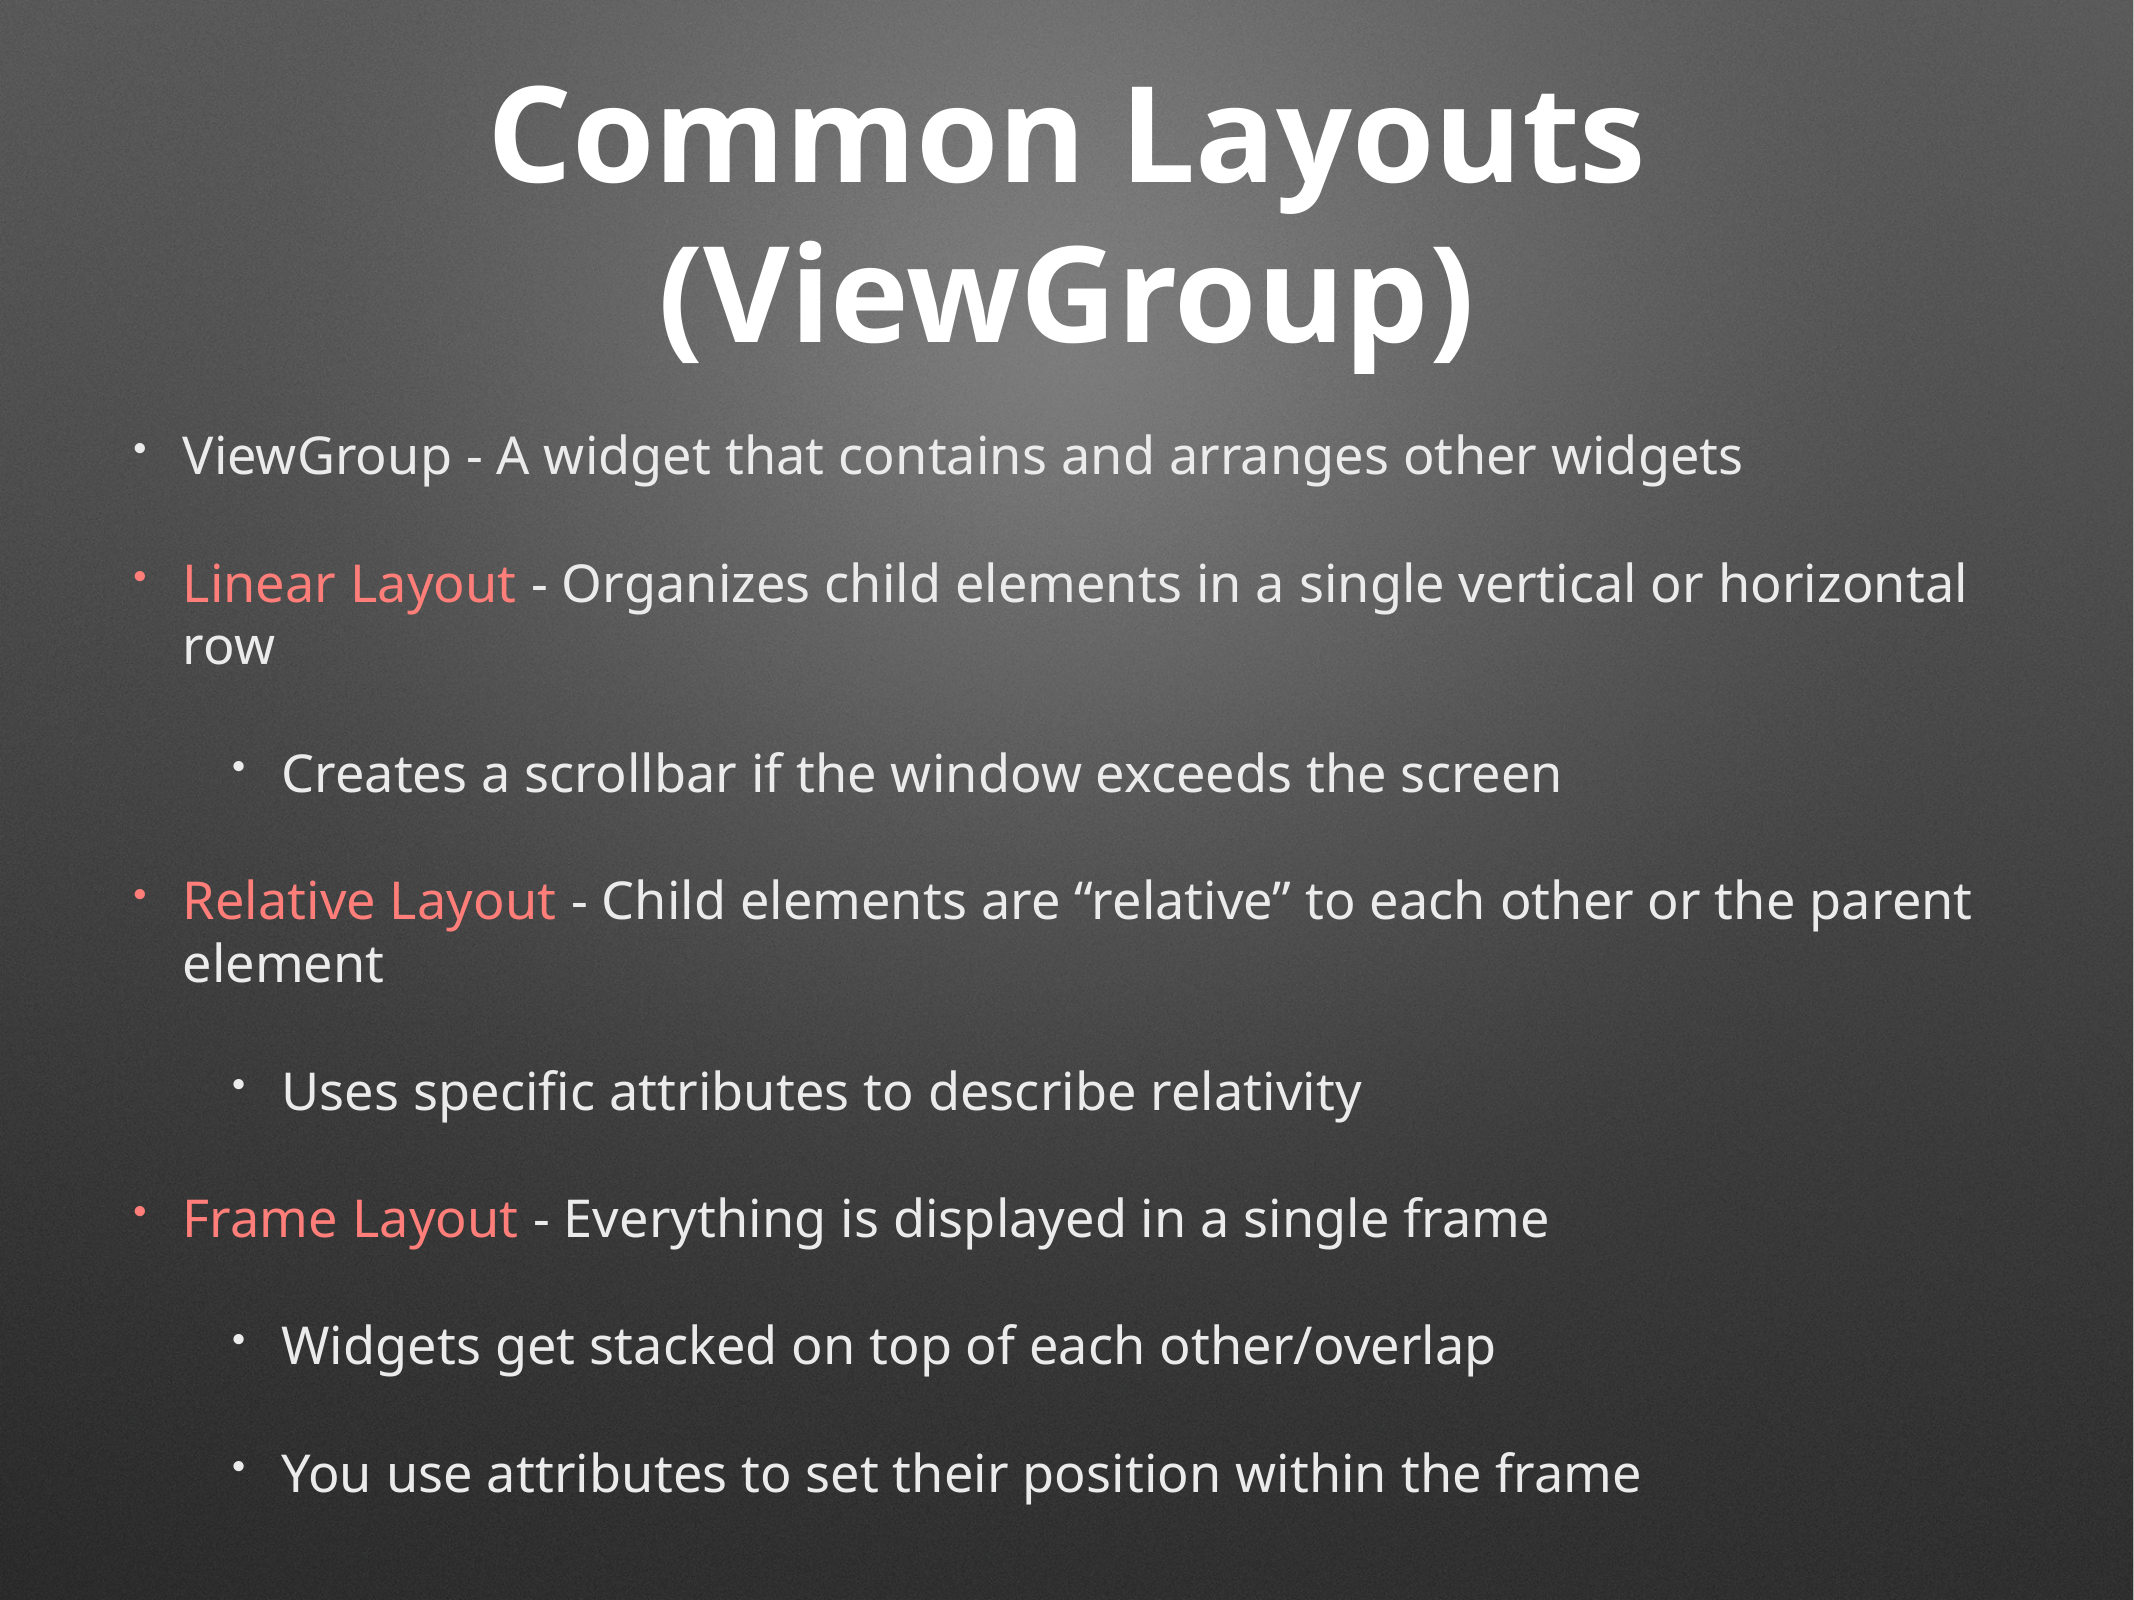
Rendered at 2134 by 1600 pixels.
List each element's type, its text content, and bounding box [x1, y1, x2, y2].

list ViewGroup - A widget that contains and arranges other widgets Linear Layout - Organizes child elements in a single vertical or horizontal row Creates a scrollbar if the window exceeds the screen Relative Layout - Child elements are “relative” to each other or the parent element Uses specific attributes to describe relativity Frame Layout - Everything is displayed in a single frame Widgets get stacked on top of each other/overlap You use attributes to set their position within the frame [124, 395, 2009, 1530]
picture [0, 0, 2134, 1600]
title Common Layouts (ViewGroup) [124, 32, 2009, 386]
